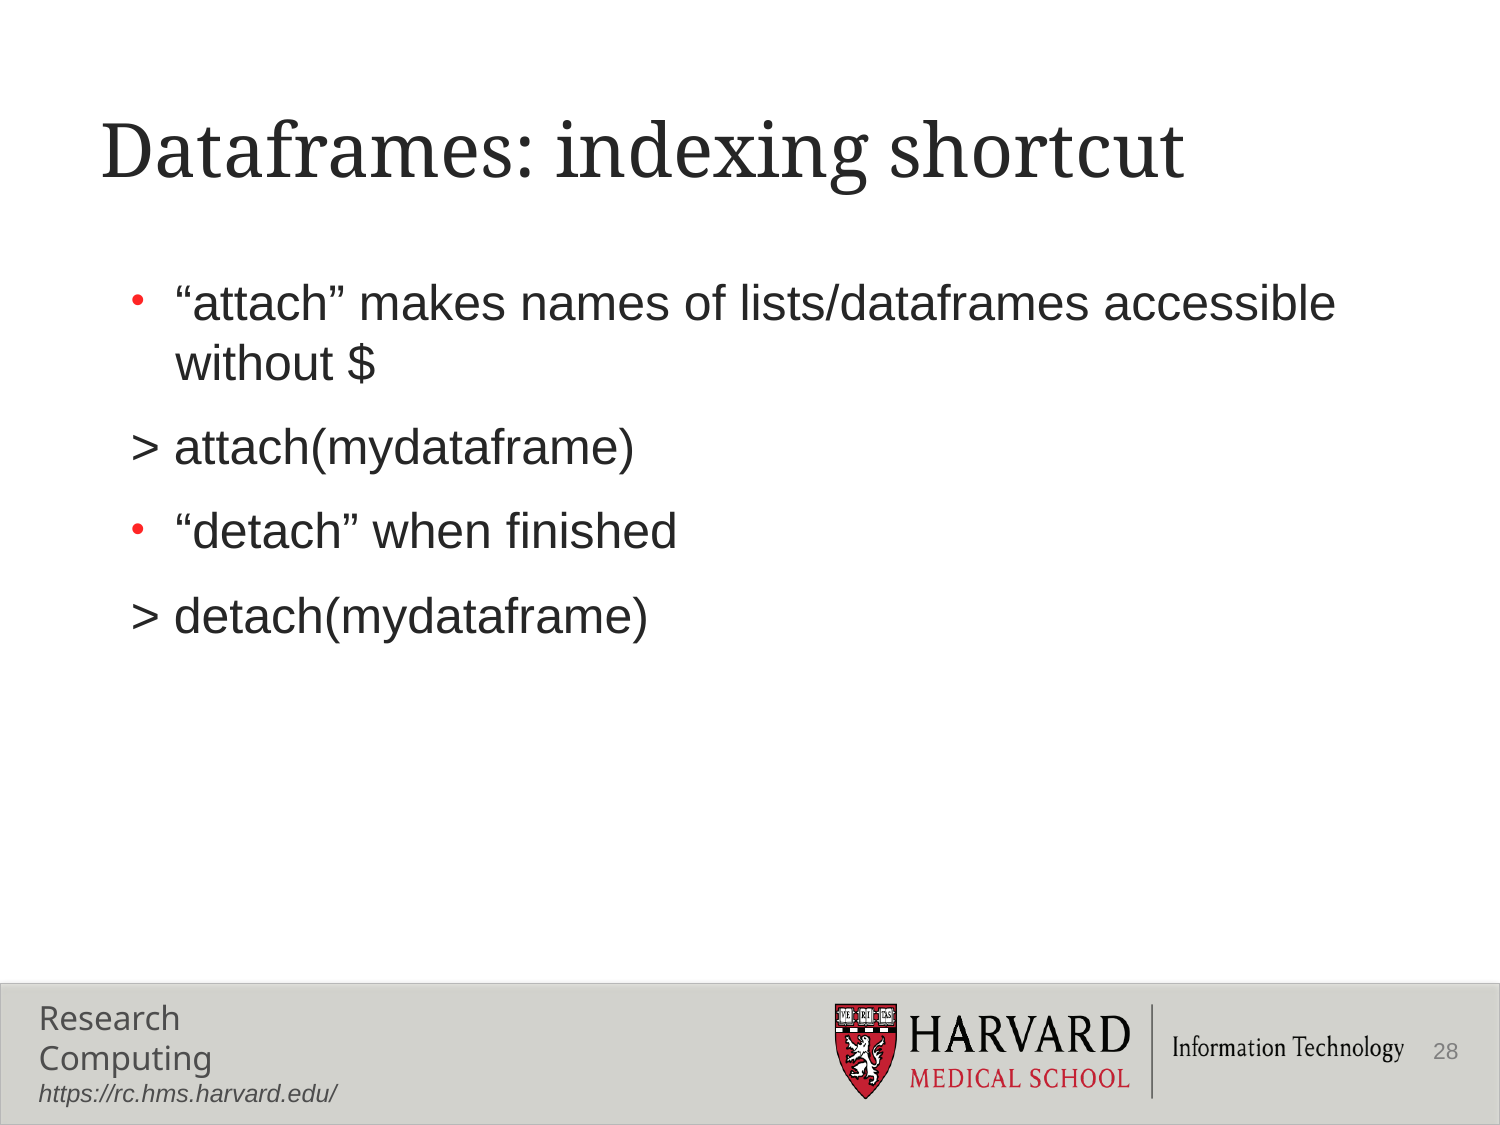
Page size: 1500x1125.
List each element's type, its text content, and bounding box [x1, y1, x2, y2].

list “attach” makes names of lists/dataframes accessible without $ > attach(mydataframe) “detach” when finished > detach(mydataframe) [100, 262, 1438, 1000]
title Dataframes: indexing shortcut [100, 37, 1438, 200]
